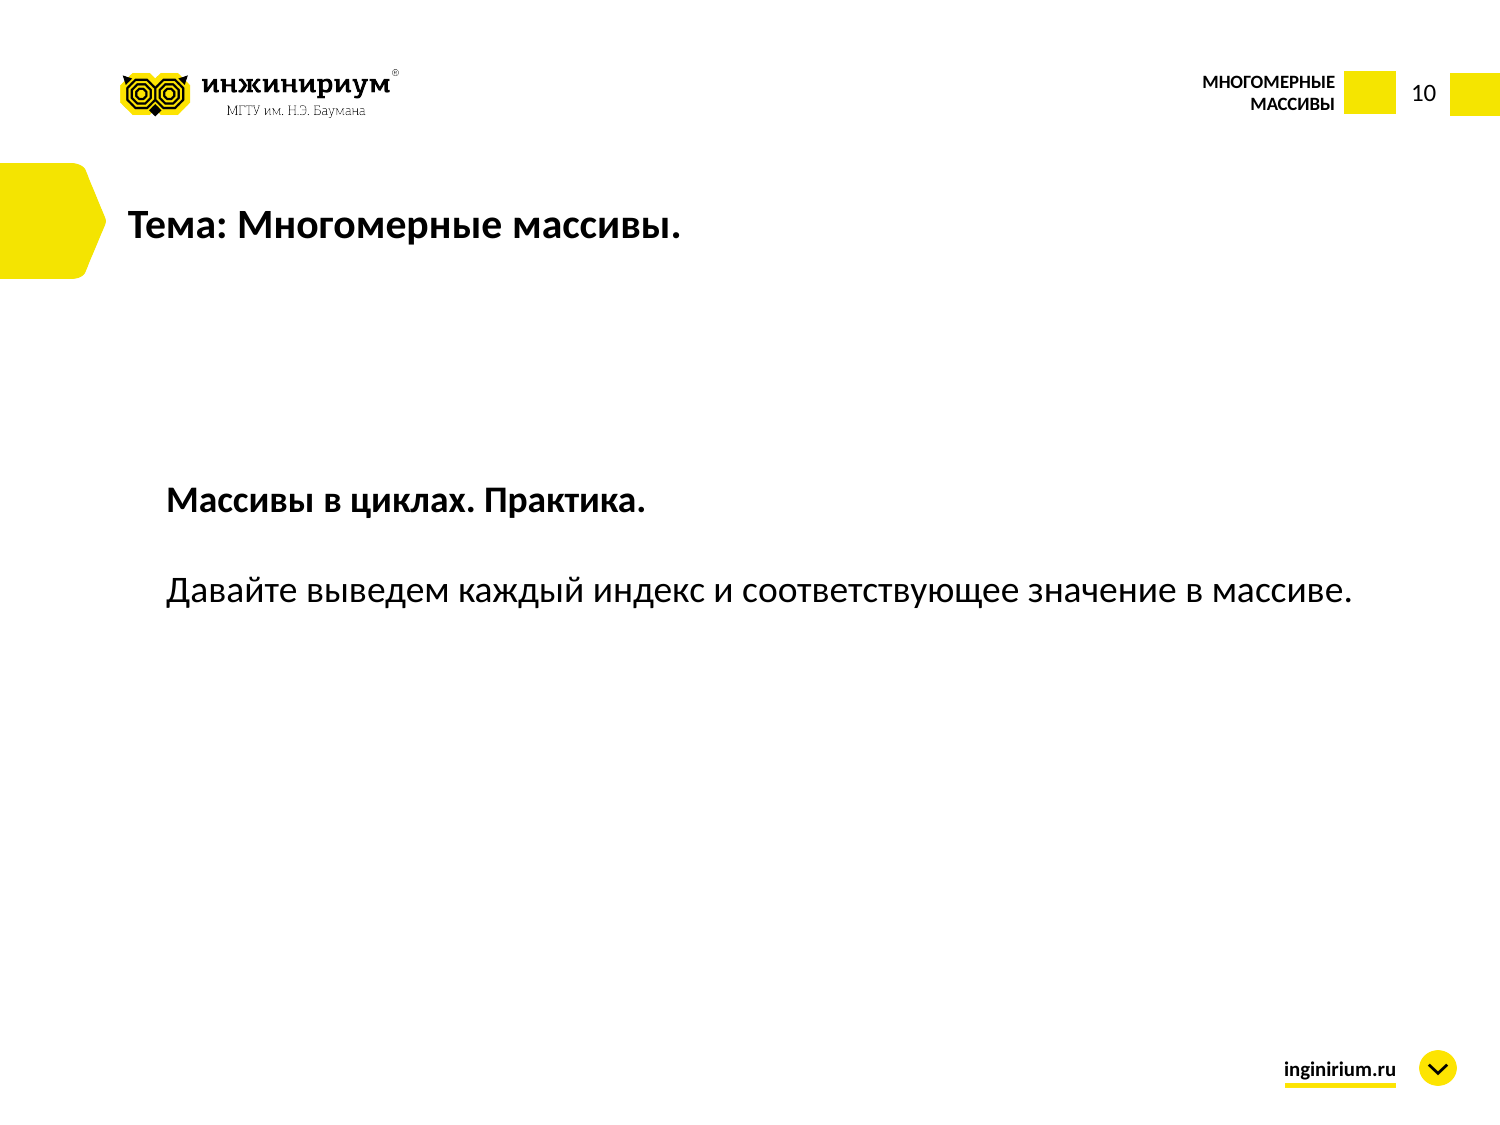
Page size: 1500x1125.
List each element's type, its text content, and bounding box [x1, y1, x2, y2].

text_box МНОГОМЕРНЫЕ МАССИВЫ [723, 62, 1350, 122]
text_box Массивы в циклах. Практика. Давайте выведем каждый индекс и соответствующее значение в массиве. [151, 467, 1412, 913]
picture [120, 68, 399, 119]
picture [1344, 71, 1396, 115]
picture [0, 163, 106, 279]
text_box inginirium.ru [1263, 1047, 1412, 1088]
picture [1449, 73, 1500, 116]
text_box 10 [1396, 68, 1457, 114]
picture [1284, 1083, 1396, 1088]
text_box Тема: Многомерные массивы. [113, 189, 1353, 255]
picture [1419, 1049, 1457, 1086]
